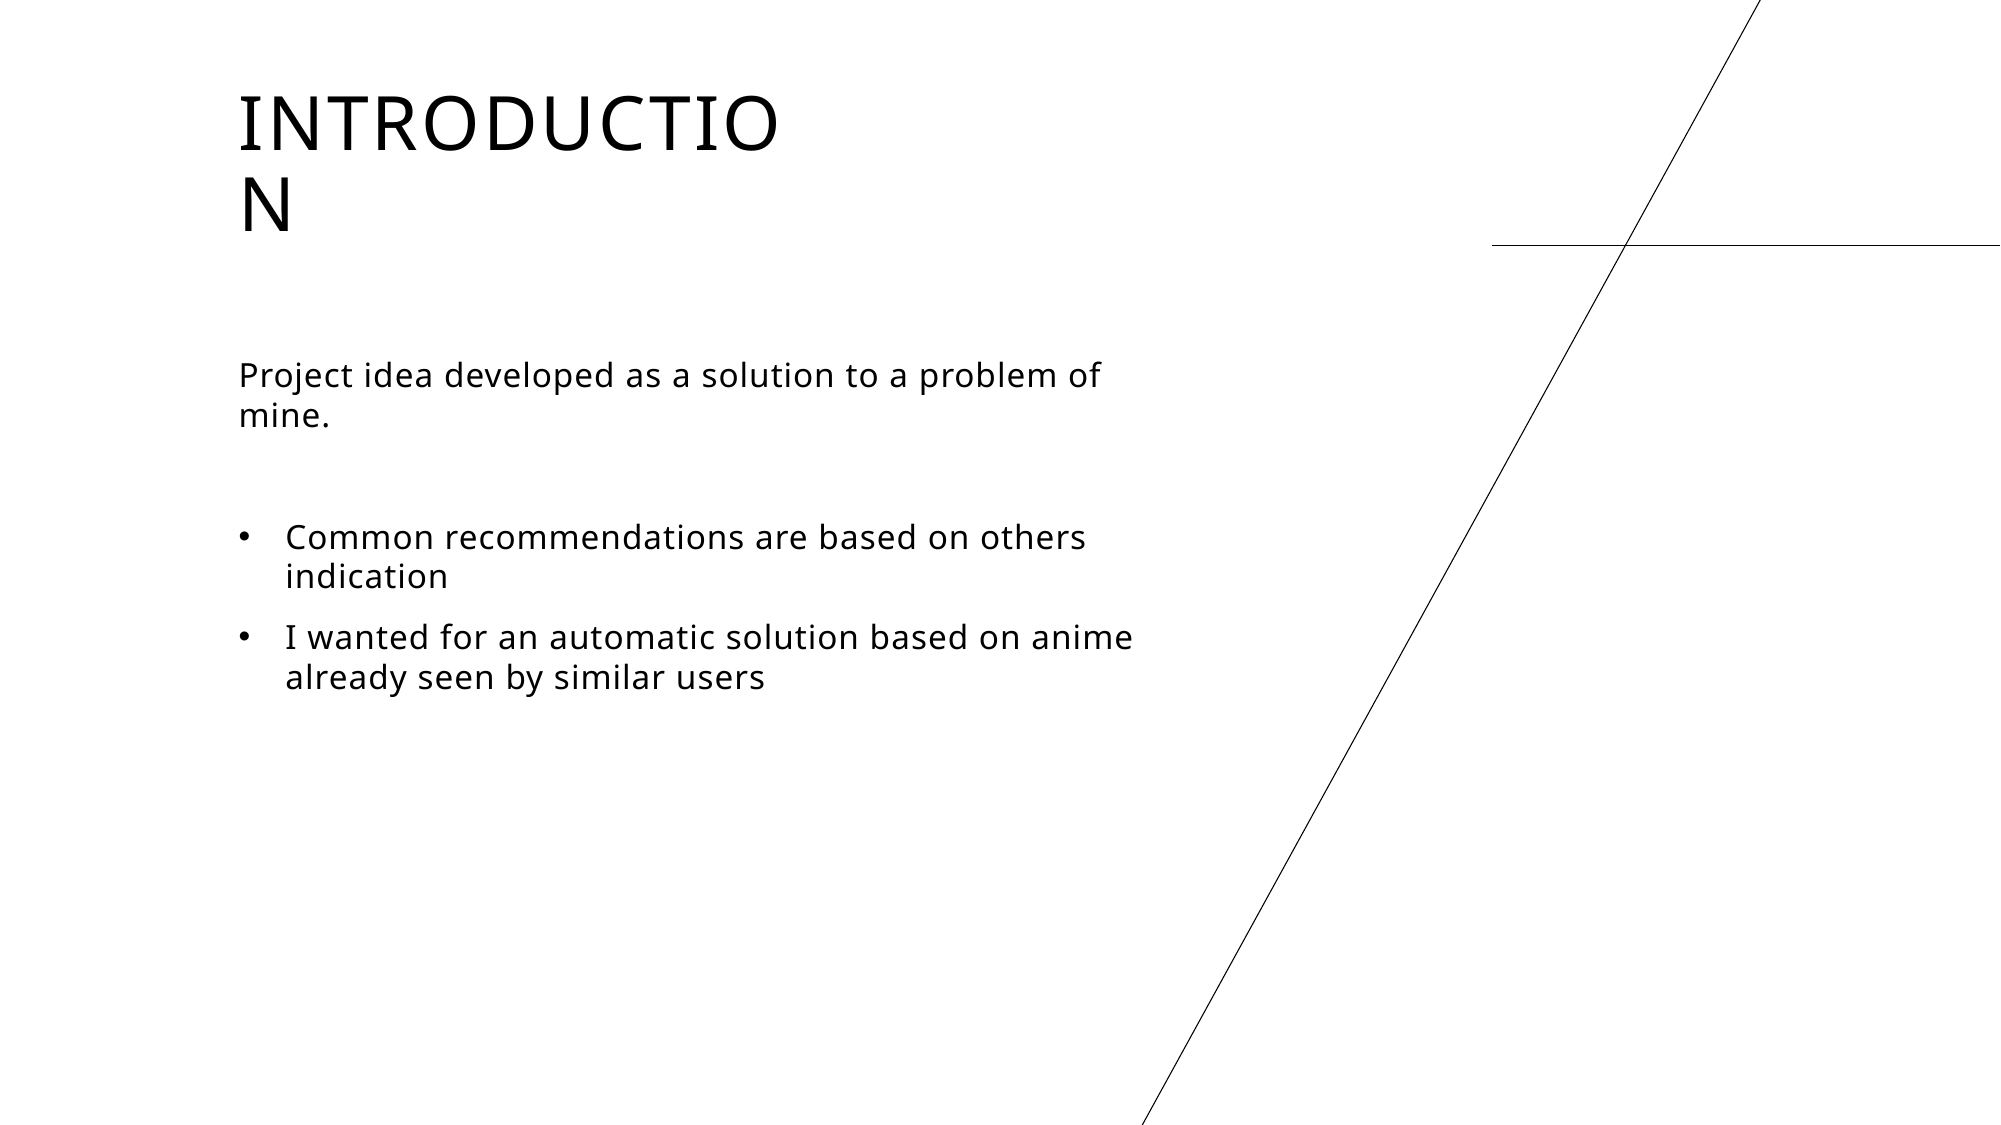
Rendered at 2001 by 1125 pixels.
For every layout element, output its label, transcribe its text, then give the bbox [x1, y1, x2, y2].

title INTRODUCTION [223, 151, 838, 255]
list Project idea developed as a solution to a problem of mine. Common recommendations are based on others indication I wanted for an automatic solution based on anime already seen by similar users [223, 347, 1174, 916]
